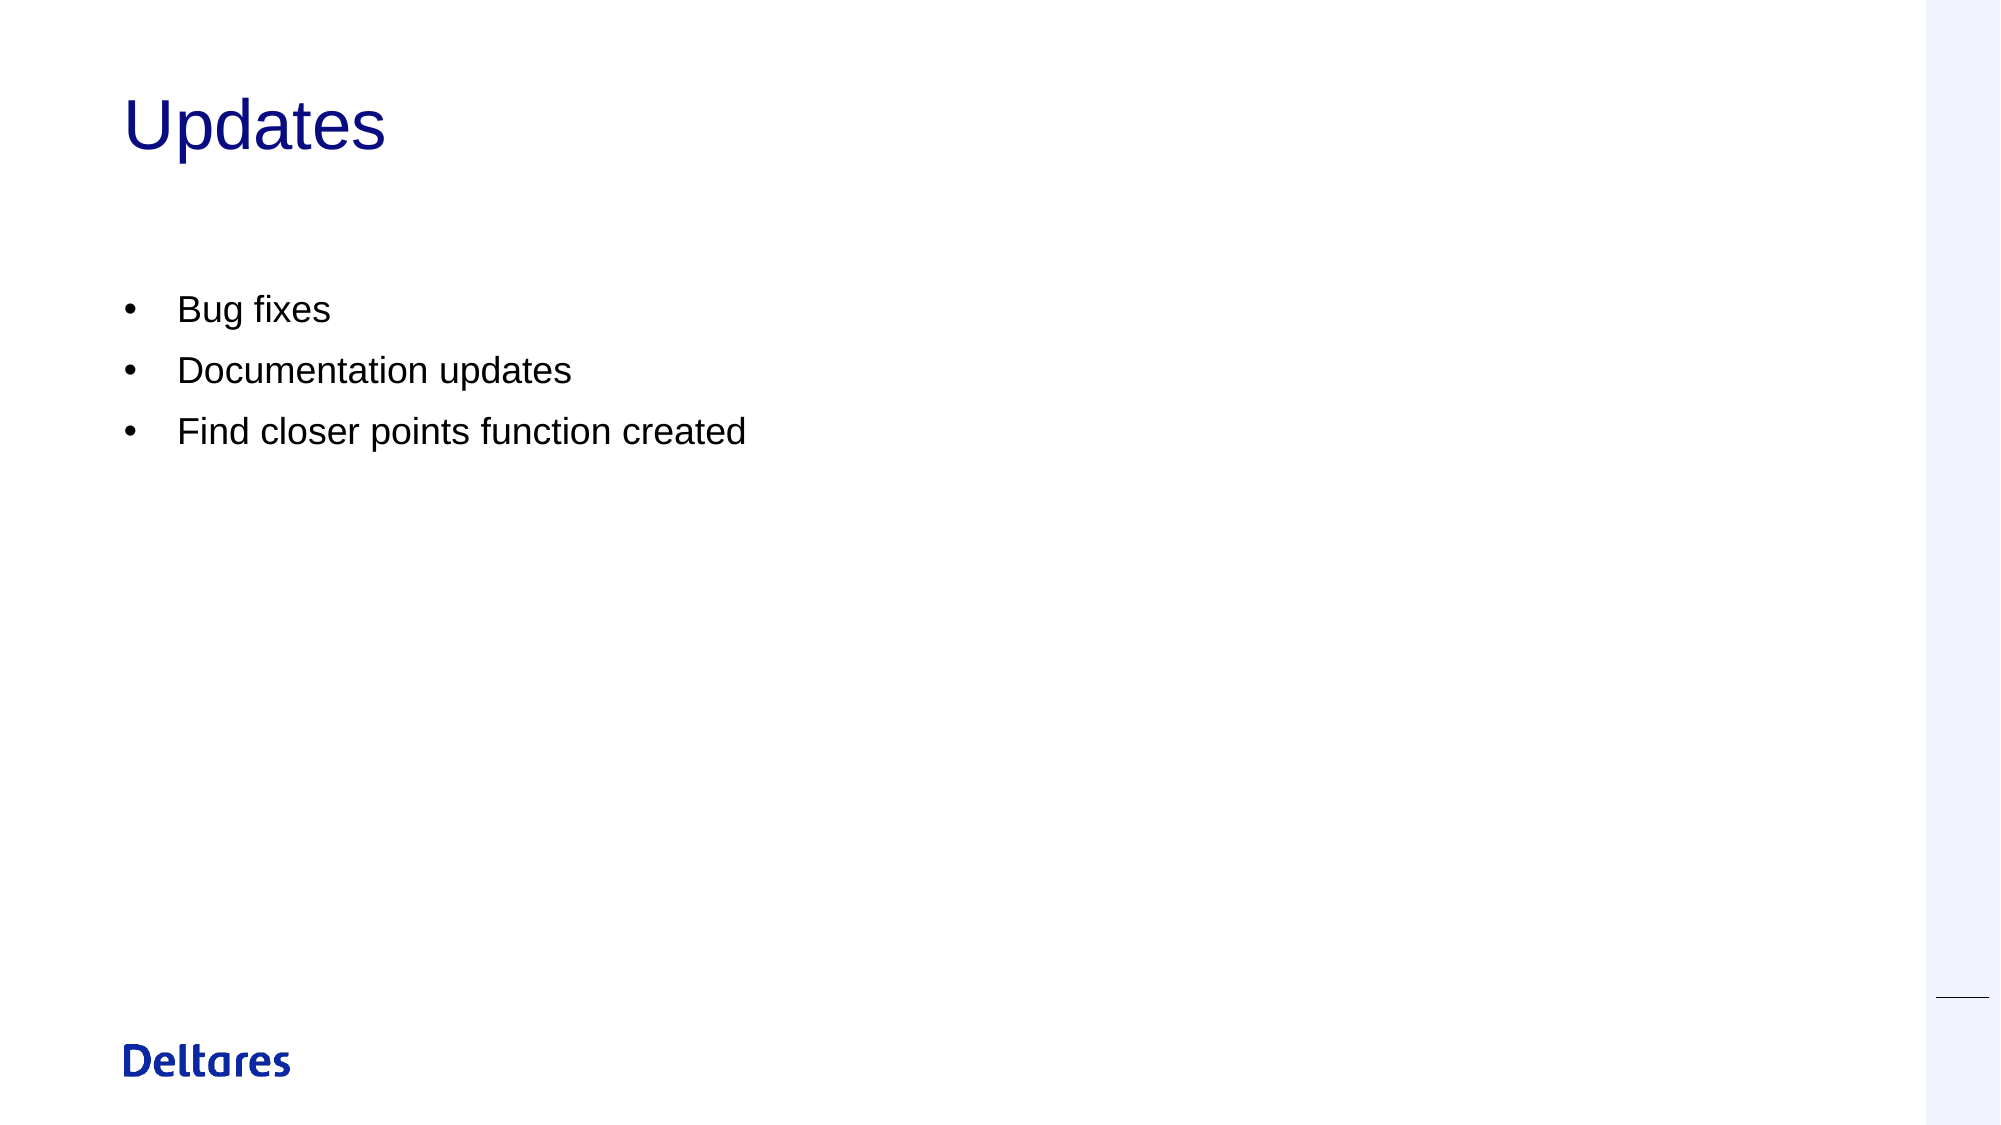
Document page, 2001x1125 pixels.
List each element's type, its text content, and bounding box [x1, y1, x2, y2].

picture [108, 1028, 304, 1092]
list Bug fixes Documentation updates Find closer points function created [123, 290, 1849, 999]
title Updates [123, 88, 1850, 243]
